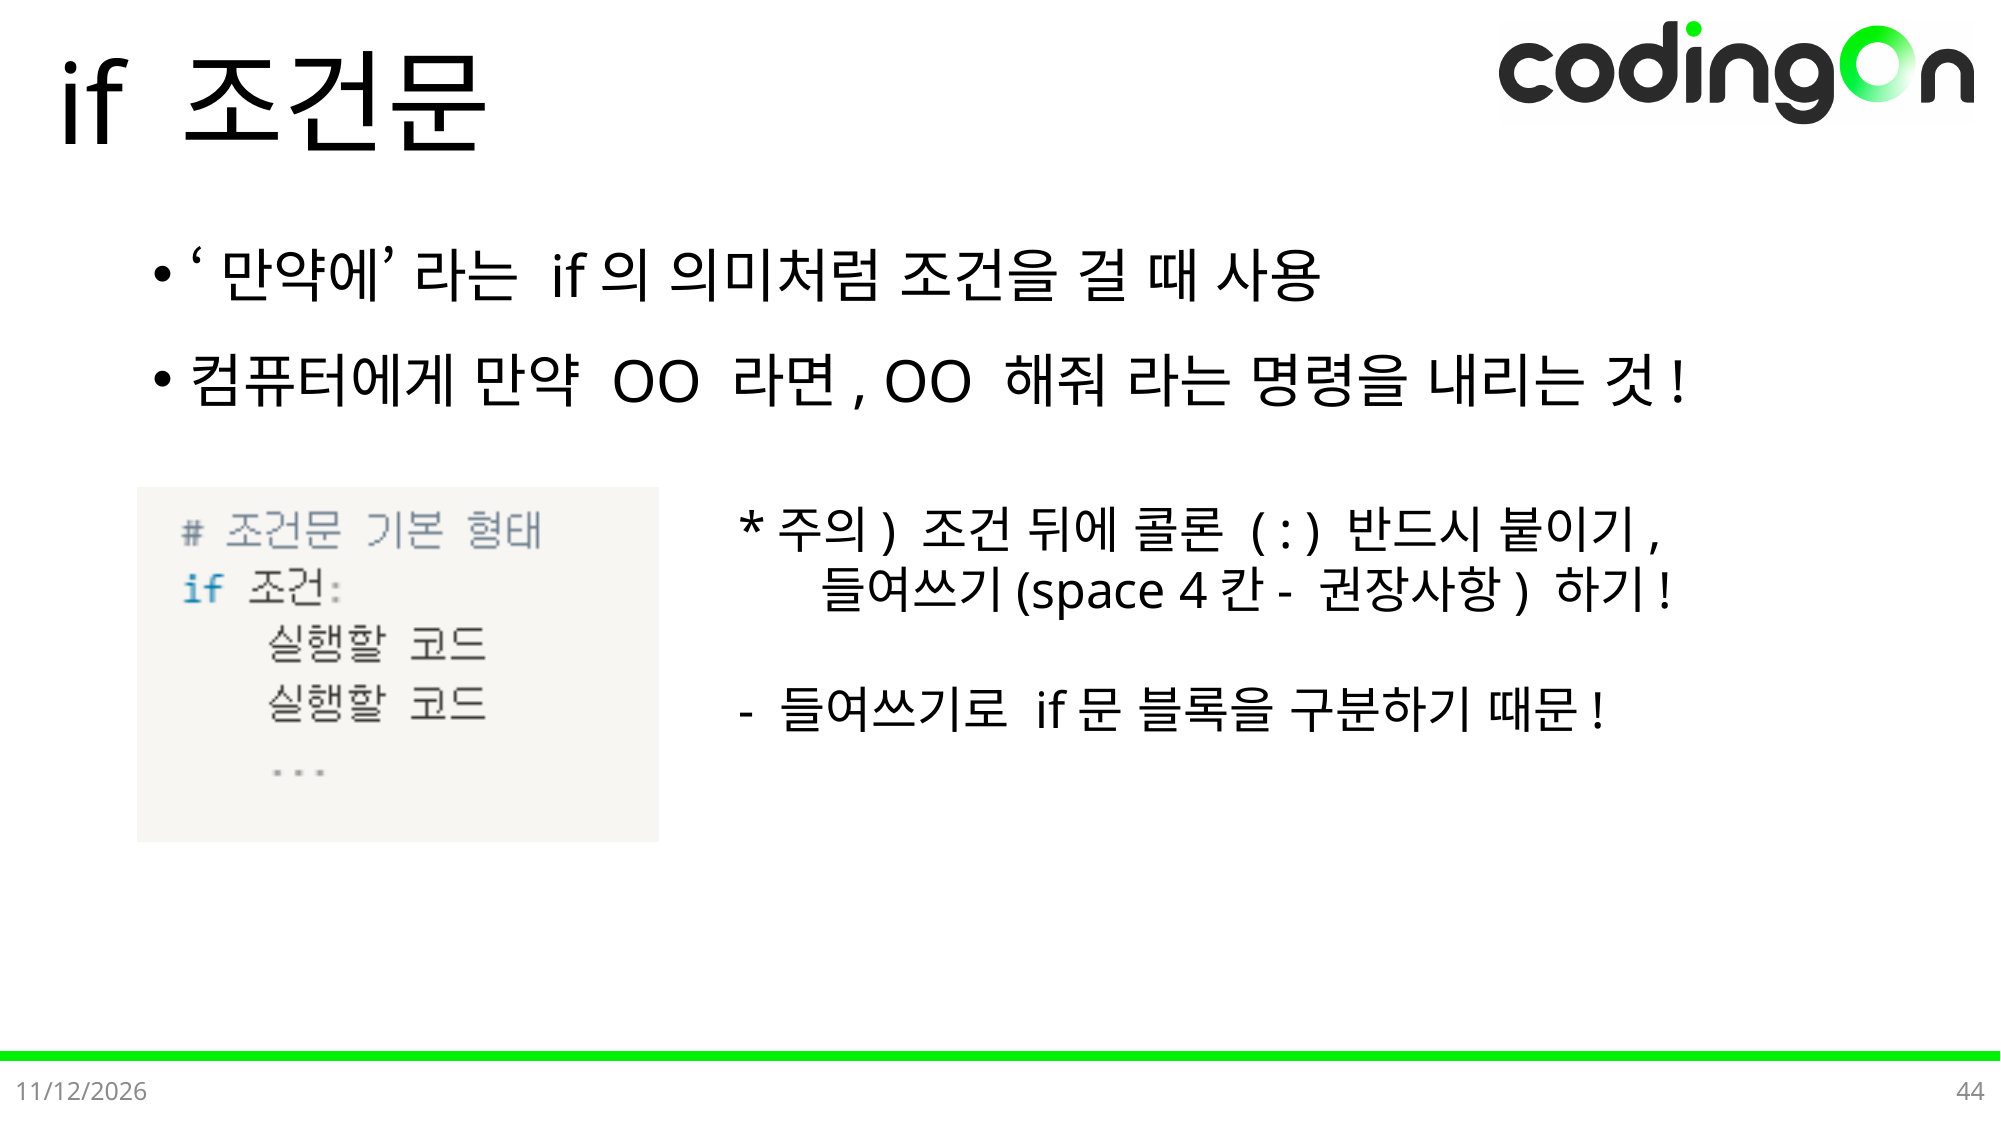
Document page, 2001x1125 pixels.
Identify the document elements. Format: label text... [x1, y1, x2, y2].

picture [1767, 20, 1974, 125]
list ‘만약에’ 라는 if의 의미처럼 조건을 걸 때 사용 컴퓨터에게 만약 OO 라면, OO 해줘 라는 명령을 내리는 것! [137, 217, 1863, 932]
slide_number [0, 1062, 450, 1123]
slide_number 44 [1550, 1062, 2000, 1123]
title if 조건문 [41, 0, 1767, 218]
text_box *주의) 조건 뒤에 콜론 ( : ) 반드시 붙이기, 들여쓰기(space 4칸- 권장사항) 하기! - 들여쓰기로 if문 블록을 구분하기 때문! [723, 491, 1703, 747]
picture [137, 487, 659, 842]
